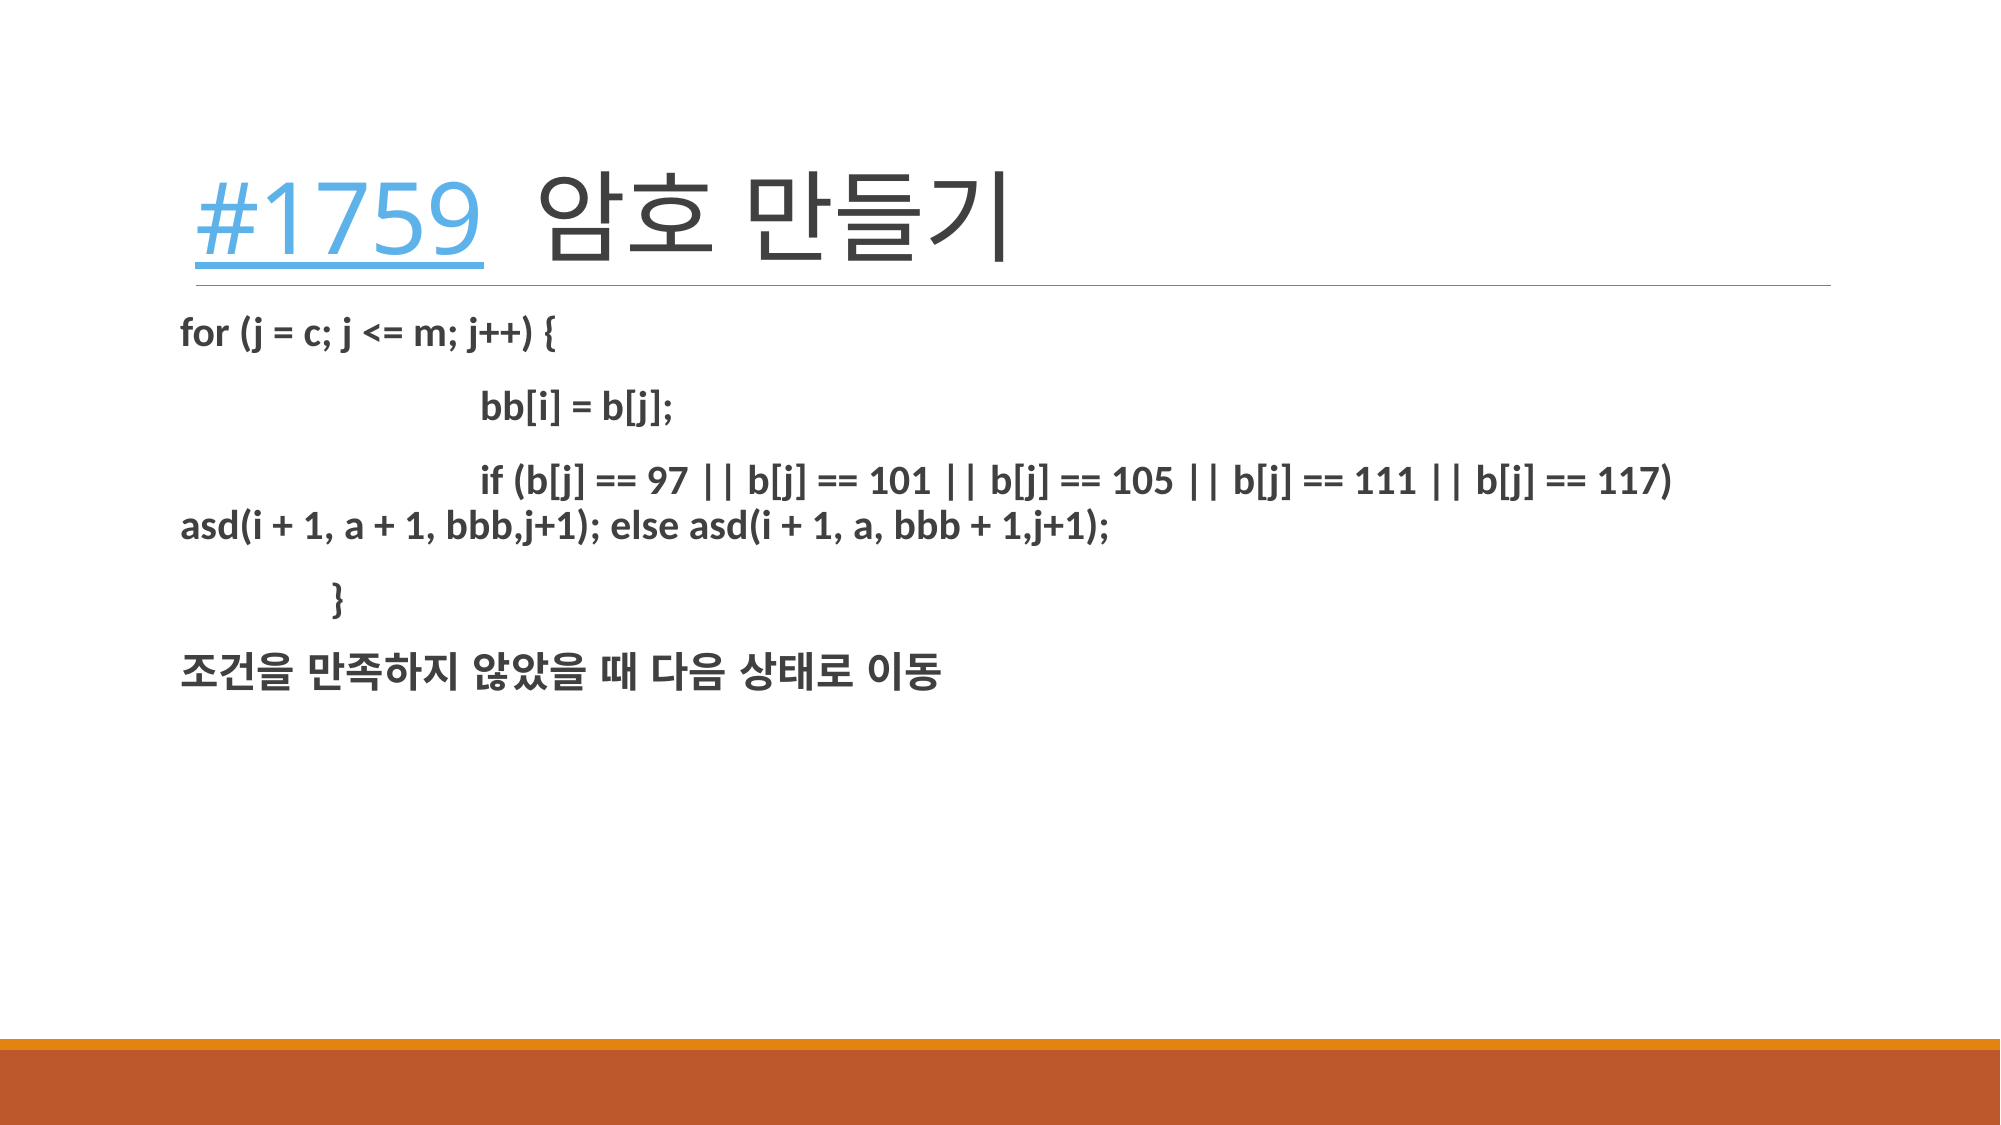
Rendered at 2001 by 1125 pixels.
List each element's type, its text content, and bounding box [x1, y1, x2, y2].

title #1759 암호 만들기 [180, 47, 1830, 285]
list for (j = c; j <= m; j++) { bb[i] = b[j]; if (b[j] == 97 || b[j] == 101 || b[j] == 105 || b[j] == 111 || b[j] == 117) asd(i + 1, a + 1, bbb,j+1); else asd(i + 1, a, bbb + 1,j+1); } 조건을 만족하지 않았을 때 다음 상태로 이동 [180, 302, 1694, 963]
